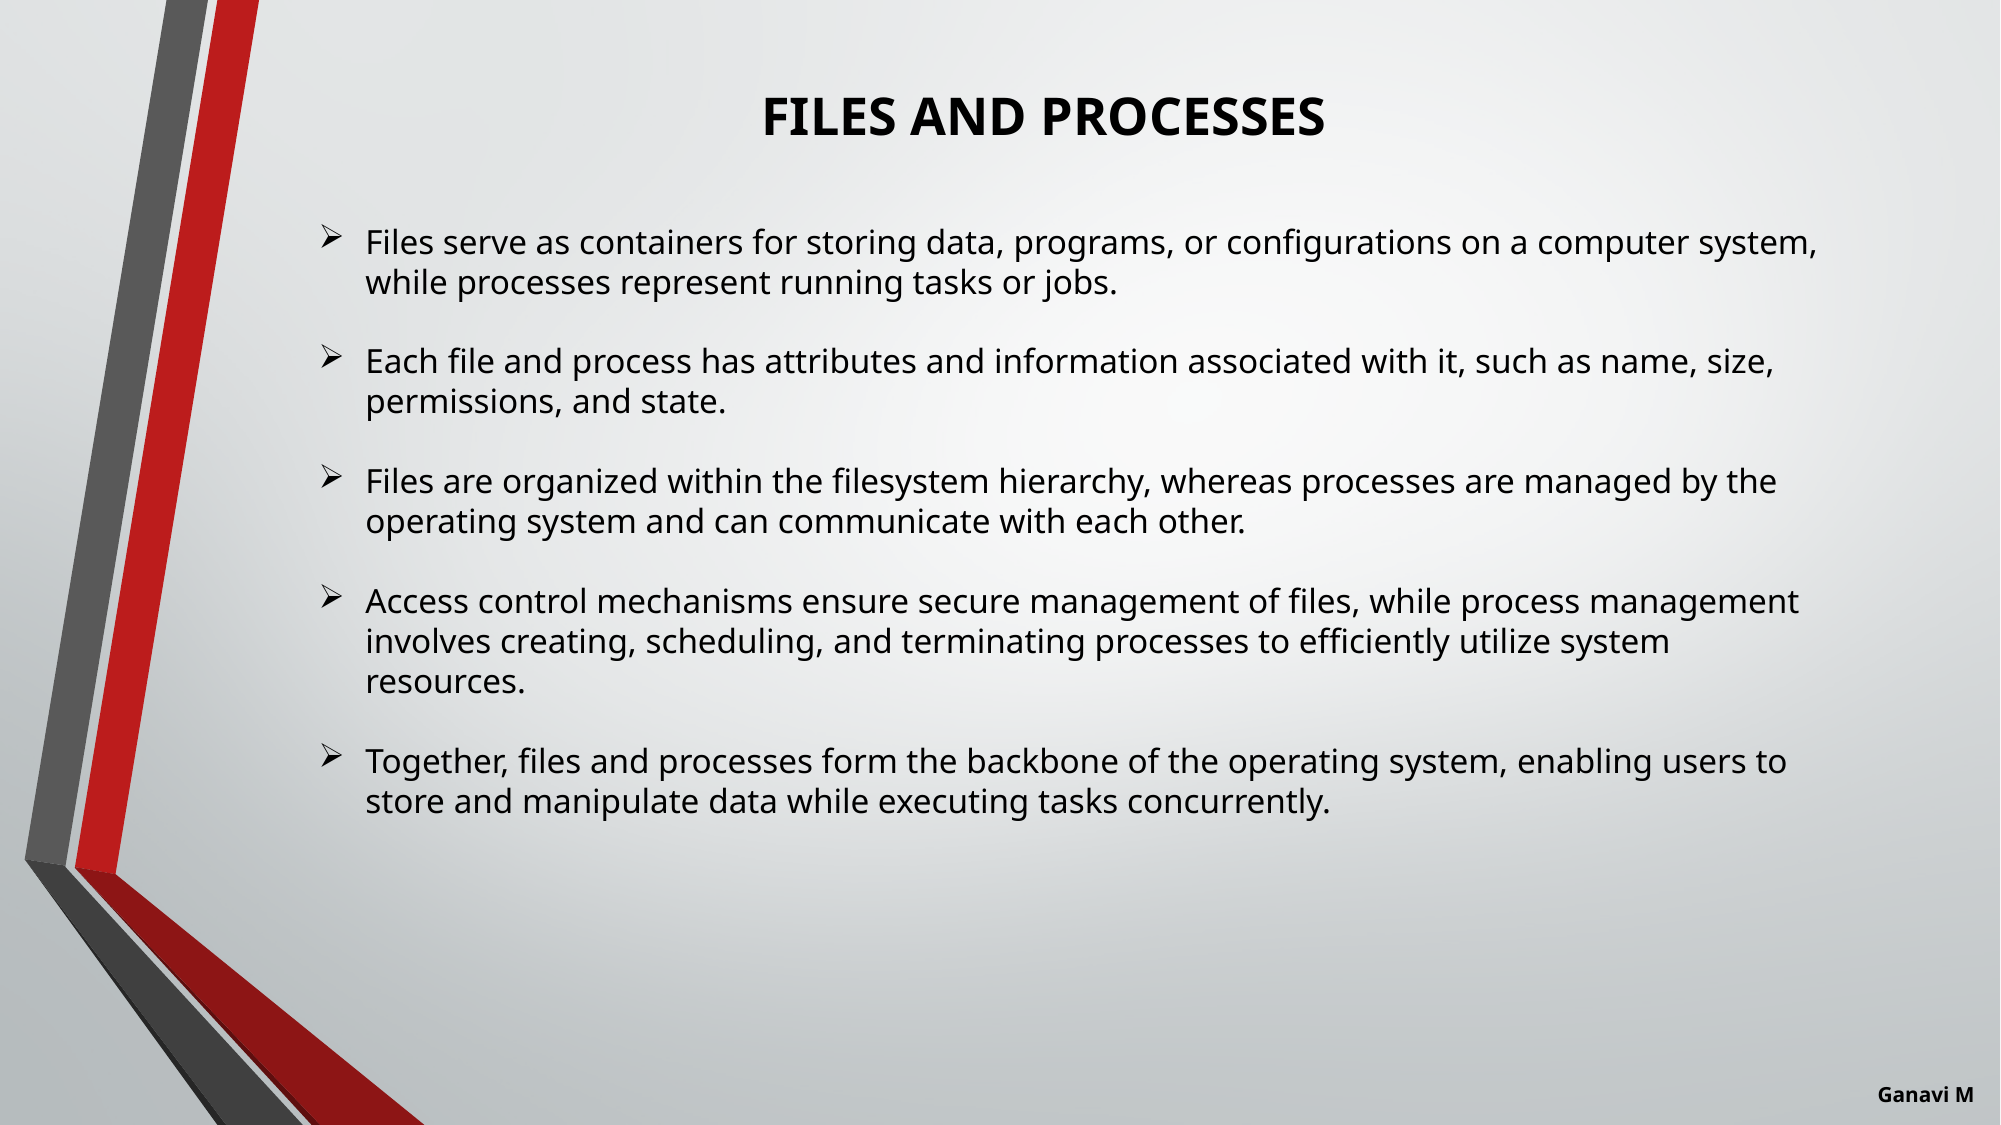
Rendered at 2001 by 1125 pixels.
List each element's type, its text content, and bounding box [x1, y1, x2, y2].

text_box Files serve as containers for storing data, programs, or configurations on a computer system, while processes represent running tasks or jobs. Each file and process has attributes and information associated with it, such as name, size, permissions, and state. Files are organized within the filesystem hierarchy, whereas processes are managed by the operating system and can communicate with each other. Access control mechanisms ensure secure management of files, while process management involves creating, scheduling, and terminating processes to efficiently utilize system resources. Together, files and processes form the backbone of the operating system, enabling users to store and manipulate data while executing tasks concurrently. [303, 213, 1857, 947]
text_box FILES AND PROCESSES [746, 75, 2000, 154]
footer Ganavi M [1862, 1064, 2000, 1125]
